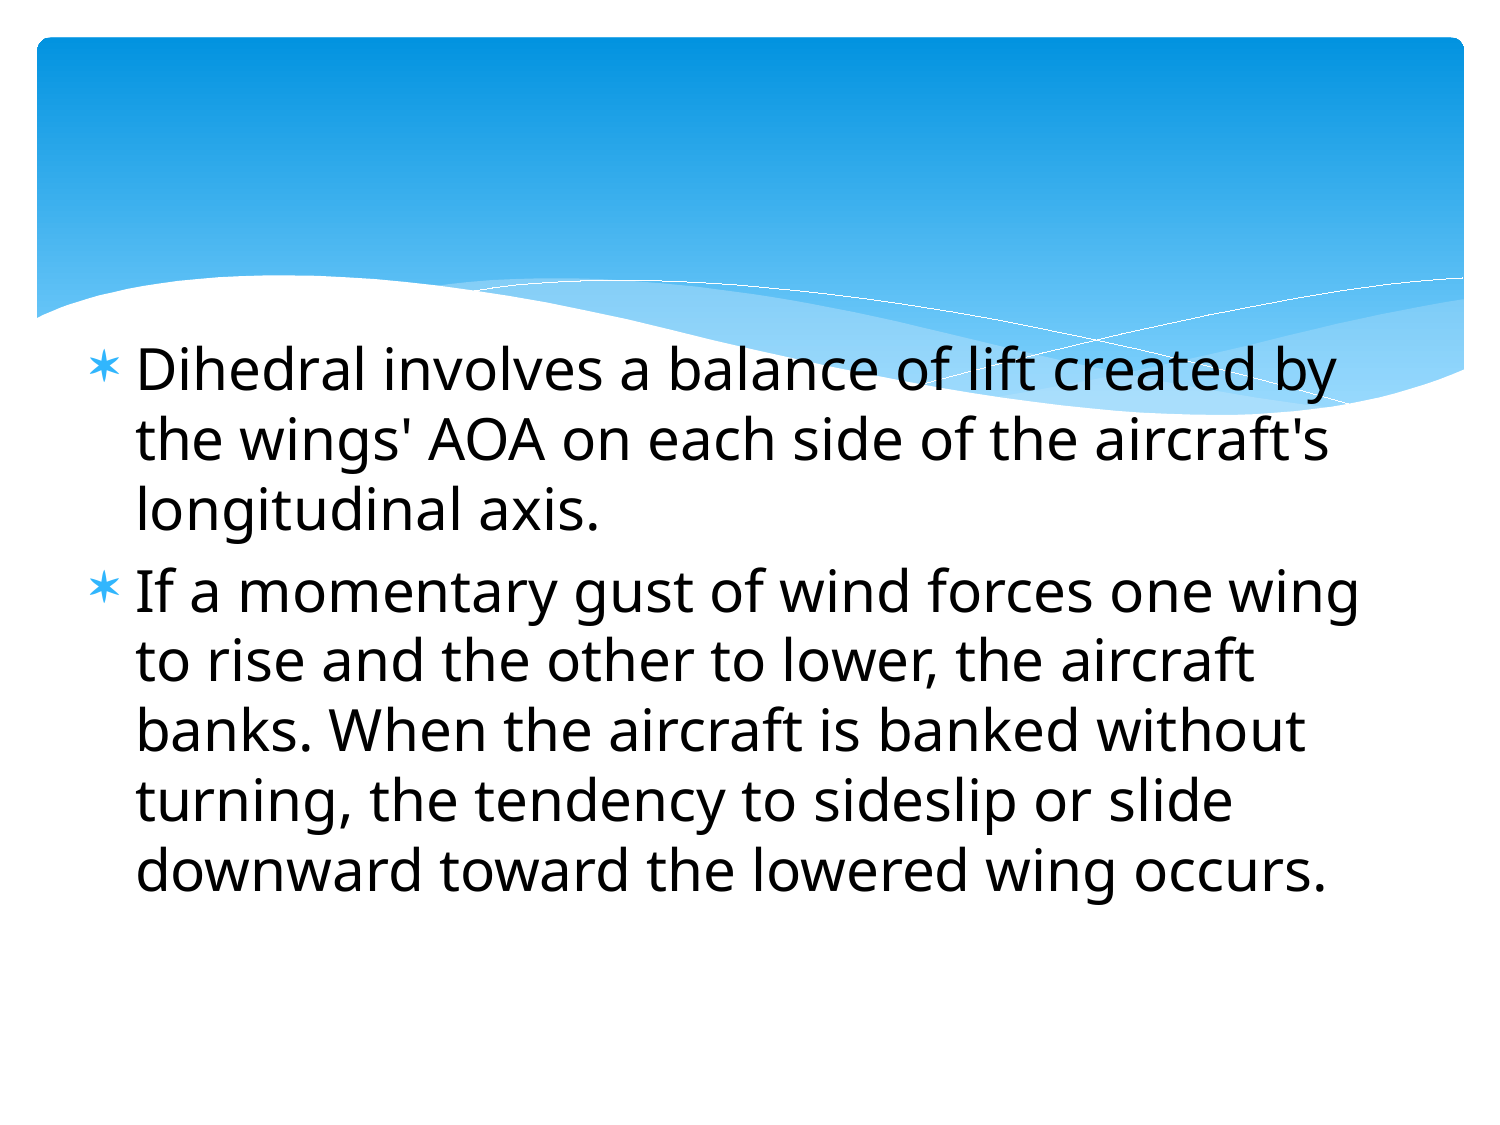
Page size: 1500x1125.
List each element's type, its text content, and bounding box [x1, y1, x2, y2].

list Dihedral involves a balance of lift created by the wings' AOA on each side of the aircraft's longitudinal axis. If a momentary gust of wind forces one wing to rise and the other to lower, the aircraft banks. When the aircraft is banked without turning, the tendency to sideslip or slide downward toward the lowered wing occurs. [75, 324, 1425, 1005]
